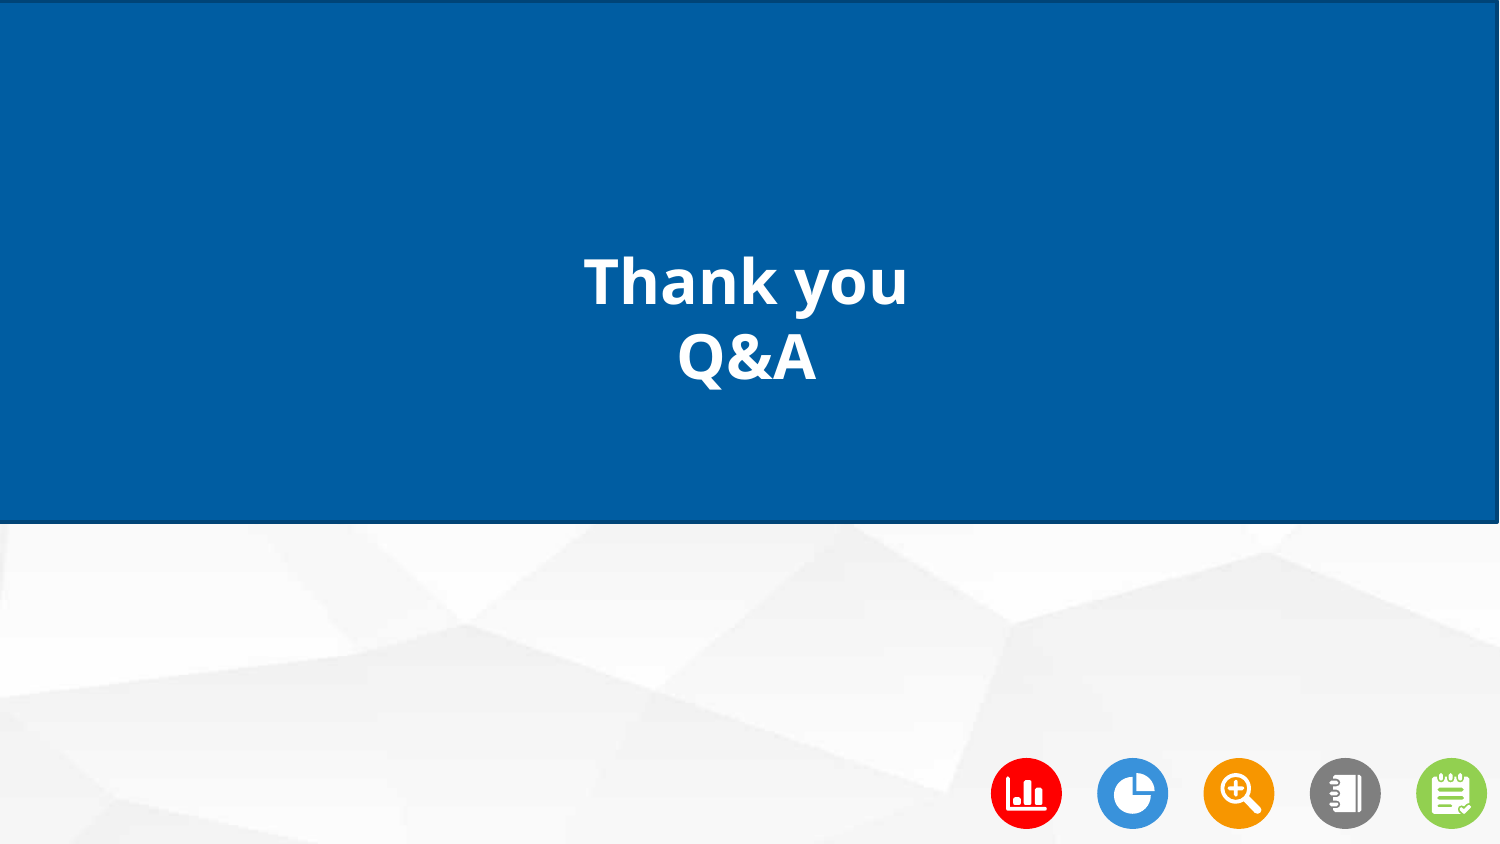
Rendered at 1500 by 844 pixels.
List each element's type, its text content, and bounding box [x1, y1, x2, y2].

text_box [1415, 757, 1488, 830]
text_box [0, 0, 1499, 524]
picture [0, 0, 1500, 844]
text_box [1203, 757, 1275, 830]
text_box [1309, 757, 1382, 830]
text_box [990, 757, 1063, 830]
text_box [1096, 757, 1169, 830]
text_box Thank you Q&A [0, 275, 1497, 359]
